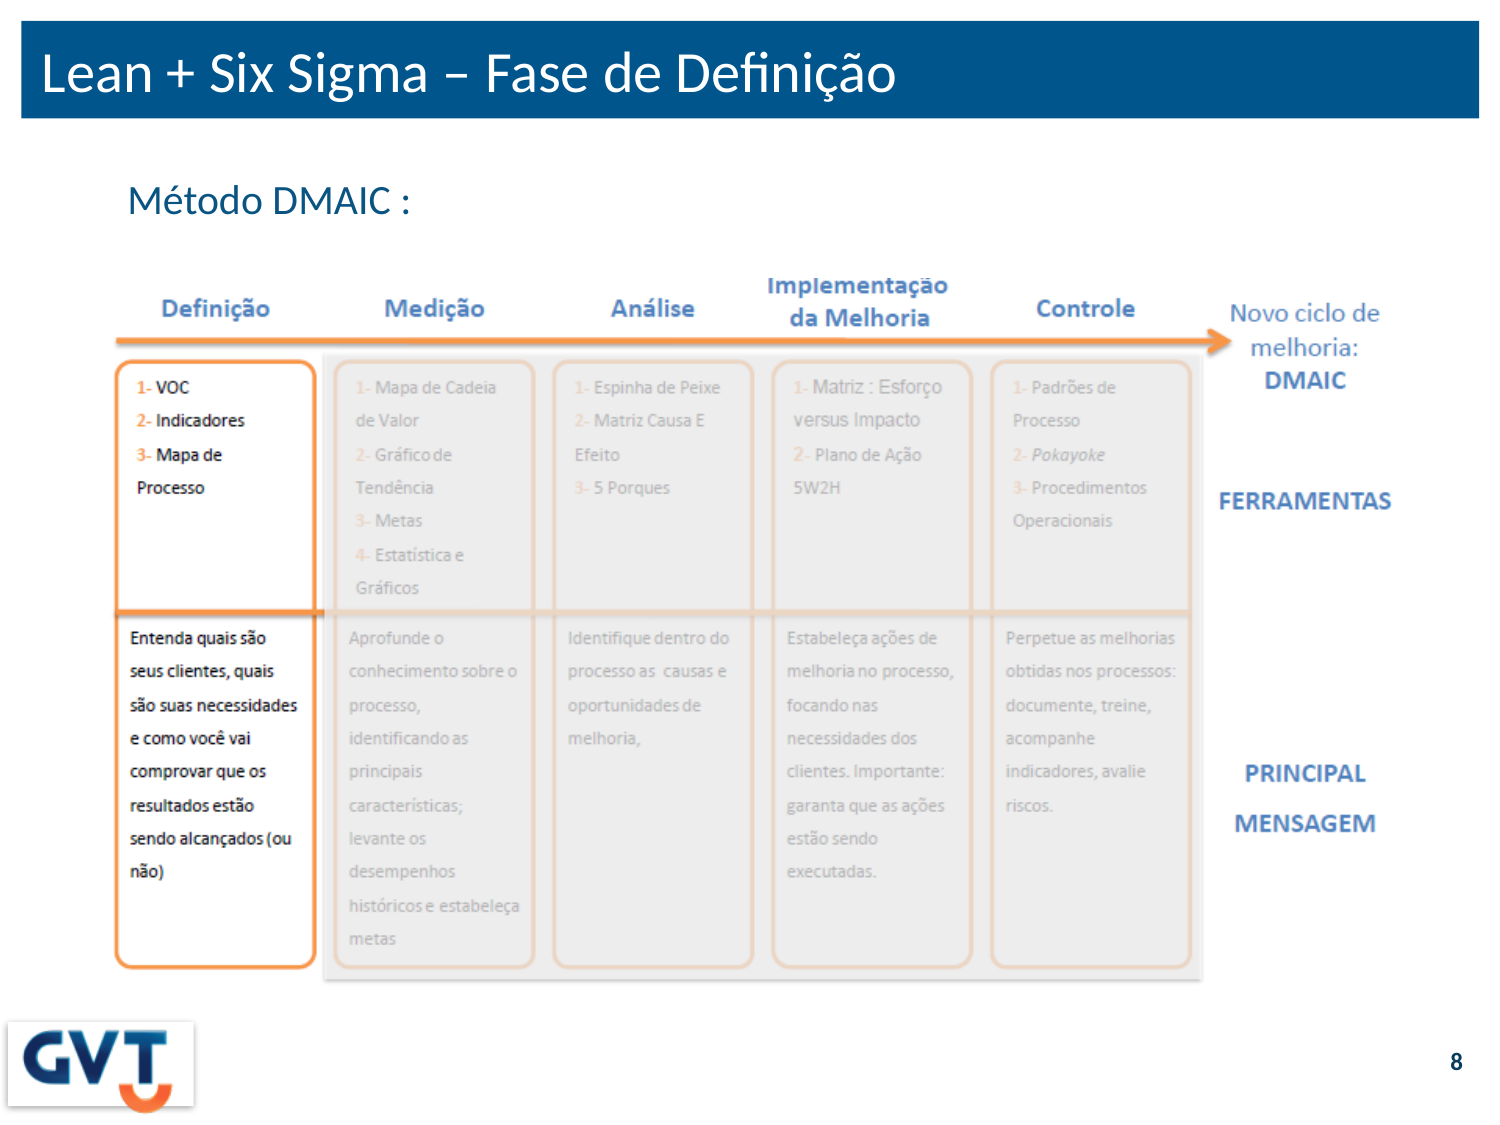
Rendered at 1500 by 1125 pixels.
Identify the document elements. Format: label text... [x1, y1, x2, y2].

slide_number 8 [1342, 1032, 1479, 1093]
picture [19, 1021, 176, 1118]
picture [98, 278, 1402, 992]
title Lean + Six Sigma – Fase de Definição [26, 37, 1475, 113]
text_box Método DMAIC : [64, 172, 1400, 231]
